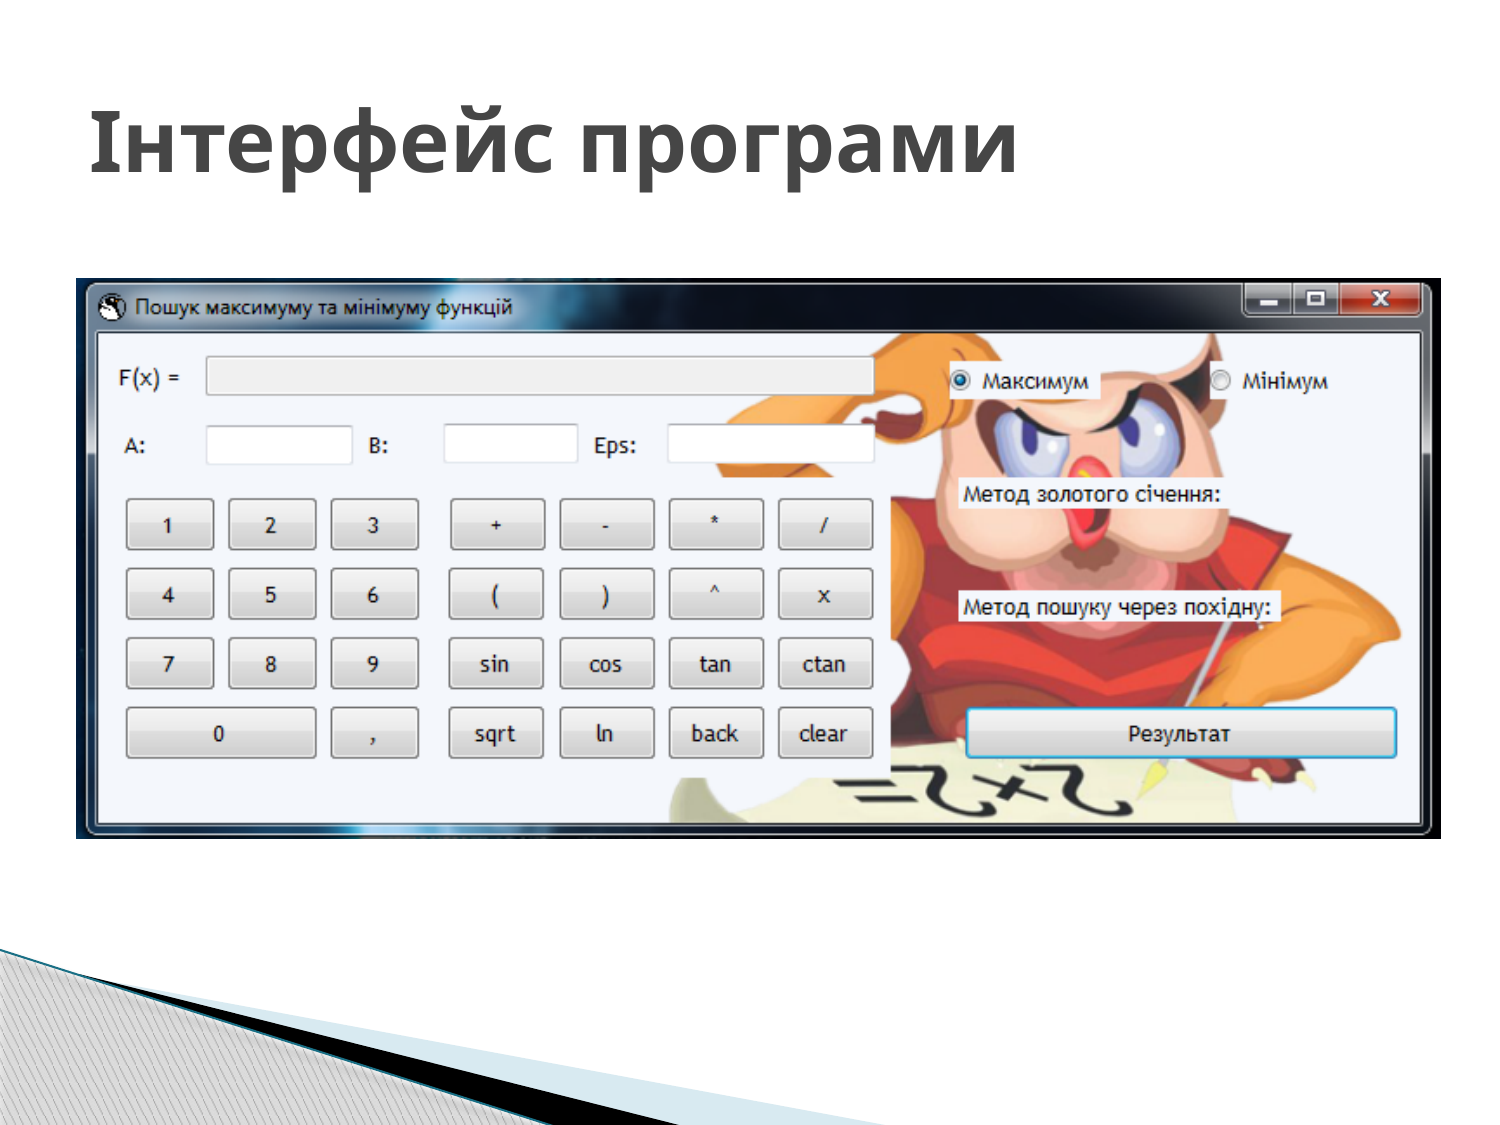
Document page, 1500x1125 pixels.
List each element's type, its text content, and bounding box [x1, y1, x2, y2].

picture [76, 278, 1442, 839]
title Інтерфейс програми [75, 45, 1425, 233]
